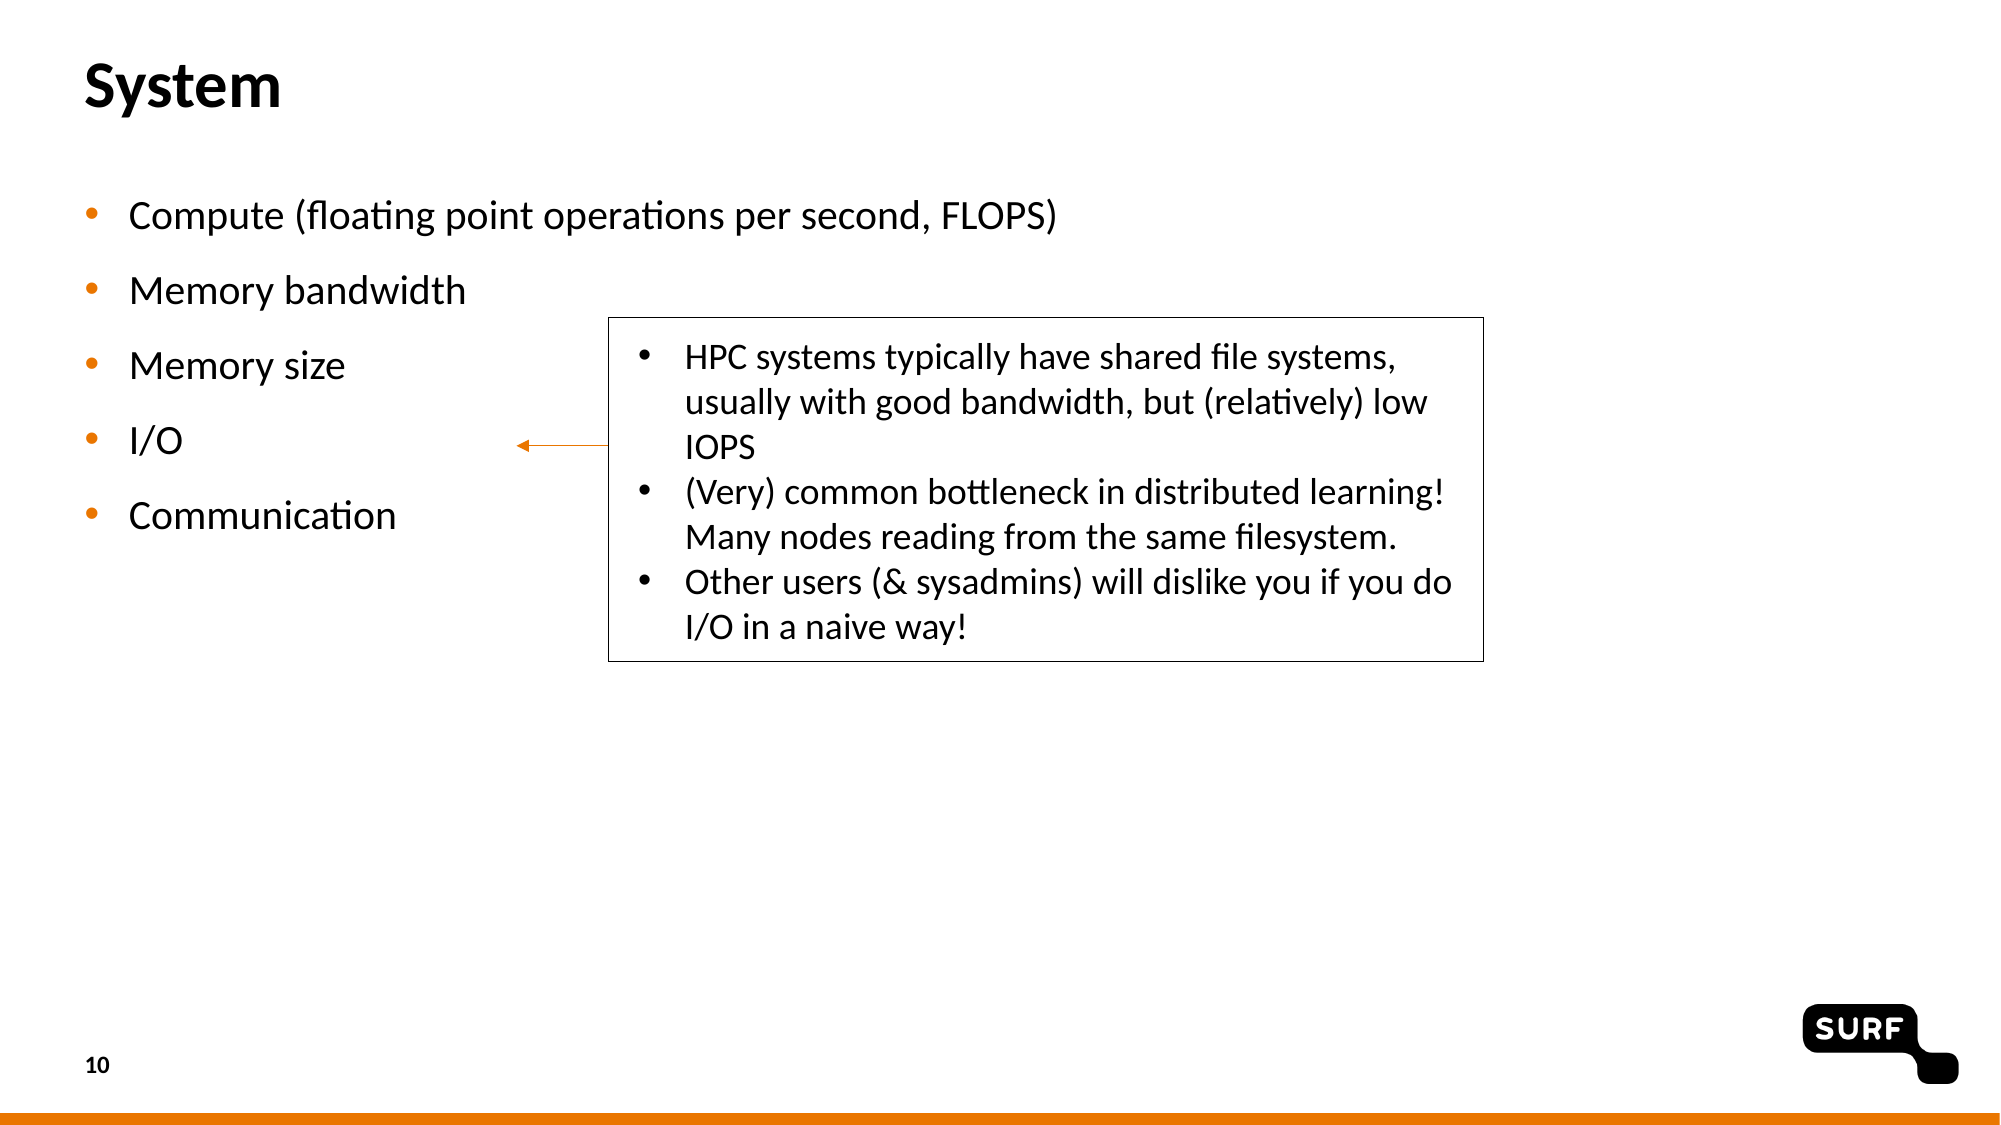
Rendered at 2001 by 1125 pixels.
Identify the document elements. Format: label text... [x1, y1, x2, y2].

slide_number 10 [84, 1045, 149, 1082]
text_box HPC systems typically have shared file systems, usually with good bandwidth, but (relatively) low IOPS (Very) common bottleneck in distributed learning! Many nodes reading from the same filesystem. Other users (& sysadmins) will dislike you if you do I/O in a naive way! [608, 317, 1484, 662]
title System [85, 44, 1914, 144]
picture [1802, 1004, 1959, 1084]
list Compute (floating point operations per second, FLOPS) Memory bandwidth Memory size I/O Communication [84, 187, 1706, 919]
